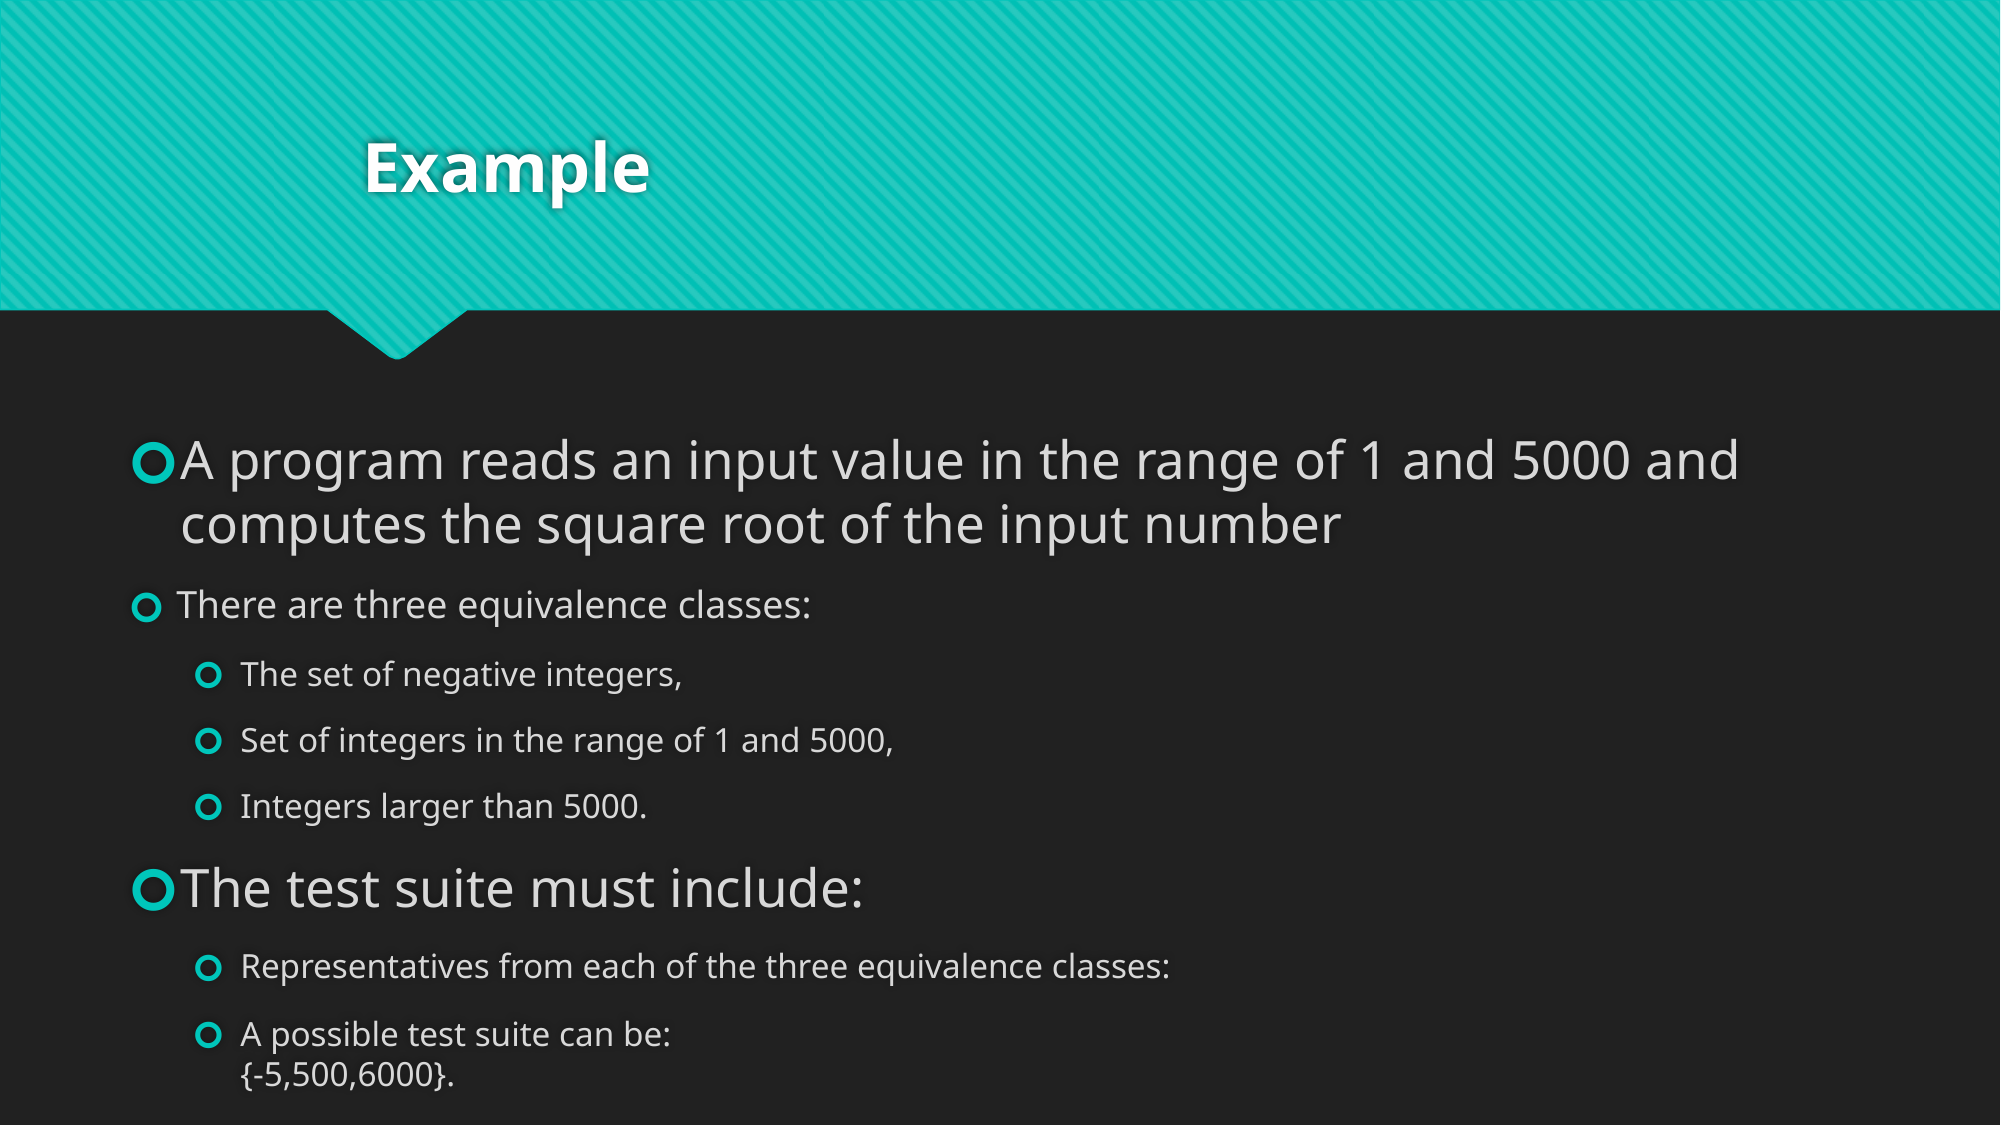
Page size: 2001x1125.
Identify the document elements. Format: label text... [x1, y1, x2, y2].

list A program reads an input value in the range of 1 and 5000 and computes the square root of the input number There are three equivalence classes: The set of negative integers, Set of integers in the range of 1 and 5000, Integers larger than 5000. The test suite must include: Representatives from each of the three equivalence classes: A possible test suite can be: {-5,500,6000}. [126, 354, 1955, 1125]
title Example [360, 27, 1640, 214]
picture [1, 1, 1999, 354]
